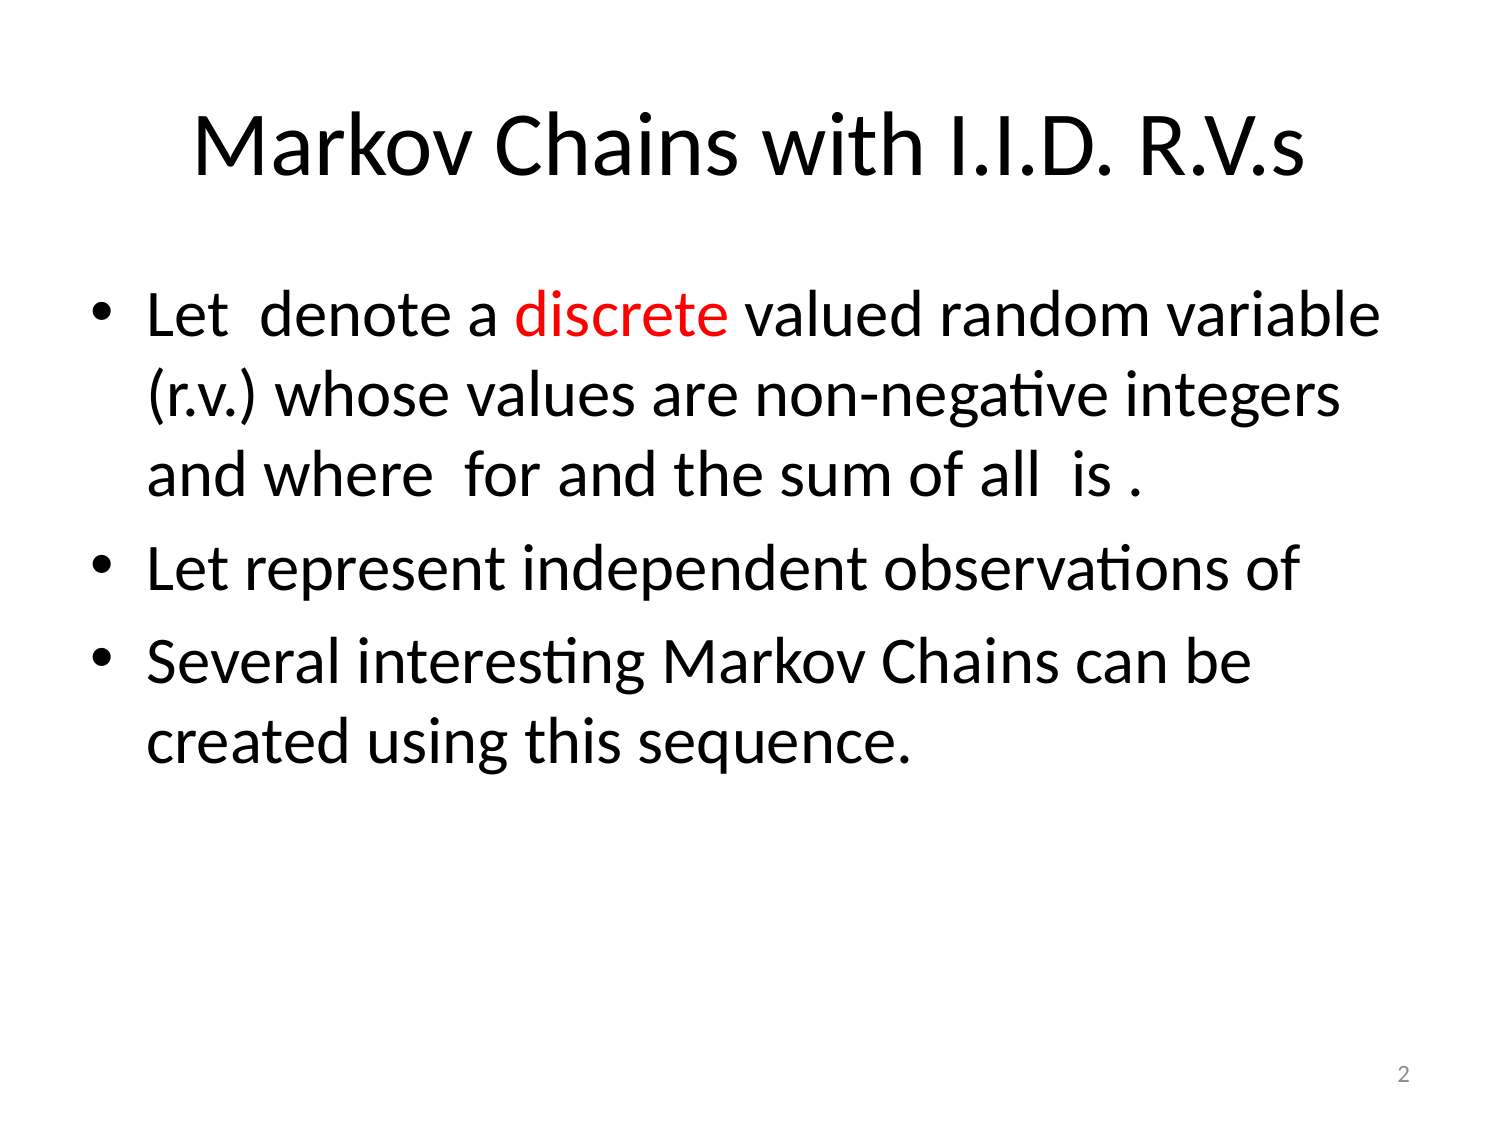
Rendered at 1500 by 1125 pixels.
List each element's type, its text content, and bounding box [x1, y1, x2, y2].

slide_number 2 [1074, 1042, 1425, 1103]
title Markov Chains with I.I.D. R.V.s [75, 45, 1425, 233]
